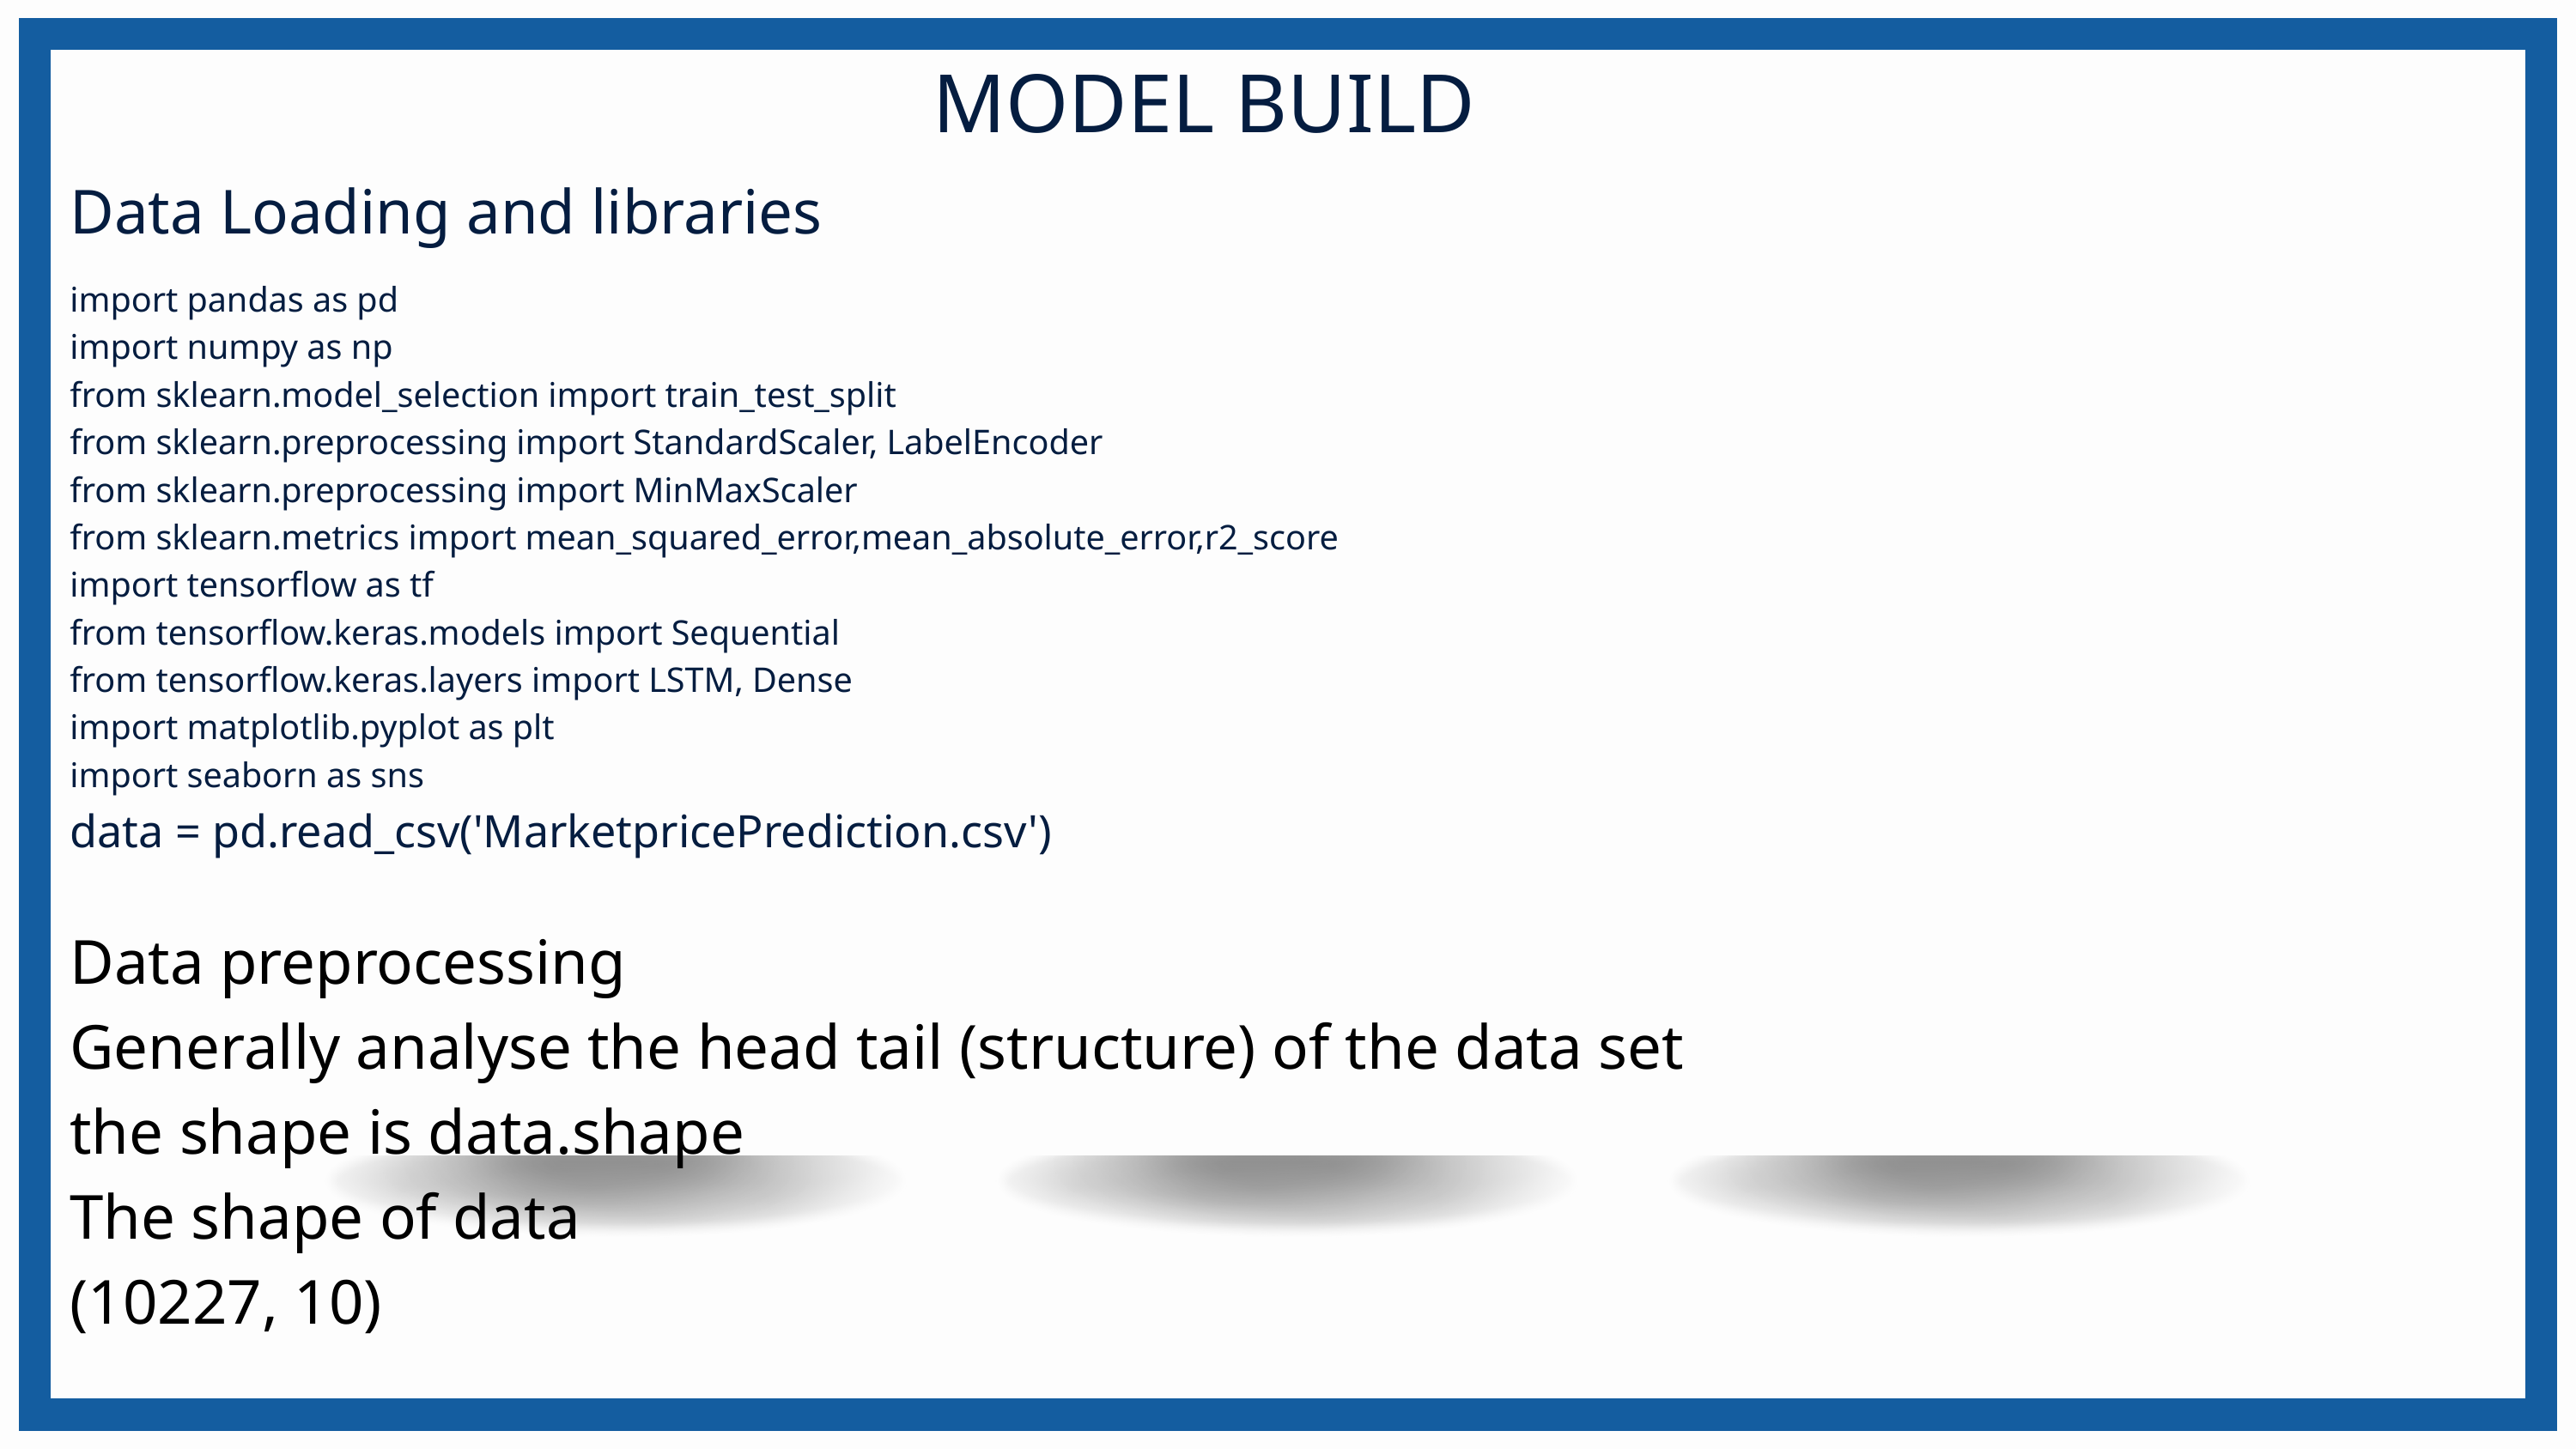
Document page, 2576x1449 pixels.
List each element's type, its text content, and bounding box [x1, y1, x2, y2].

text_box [34, 33, 2542, 1415]
text_box Data preprocessing Generally analyse the head tail (structure) of the data set the shape is data.shape The shape of data (10227, 10) [70, 911, 2576, 1449]
